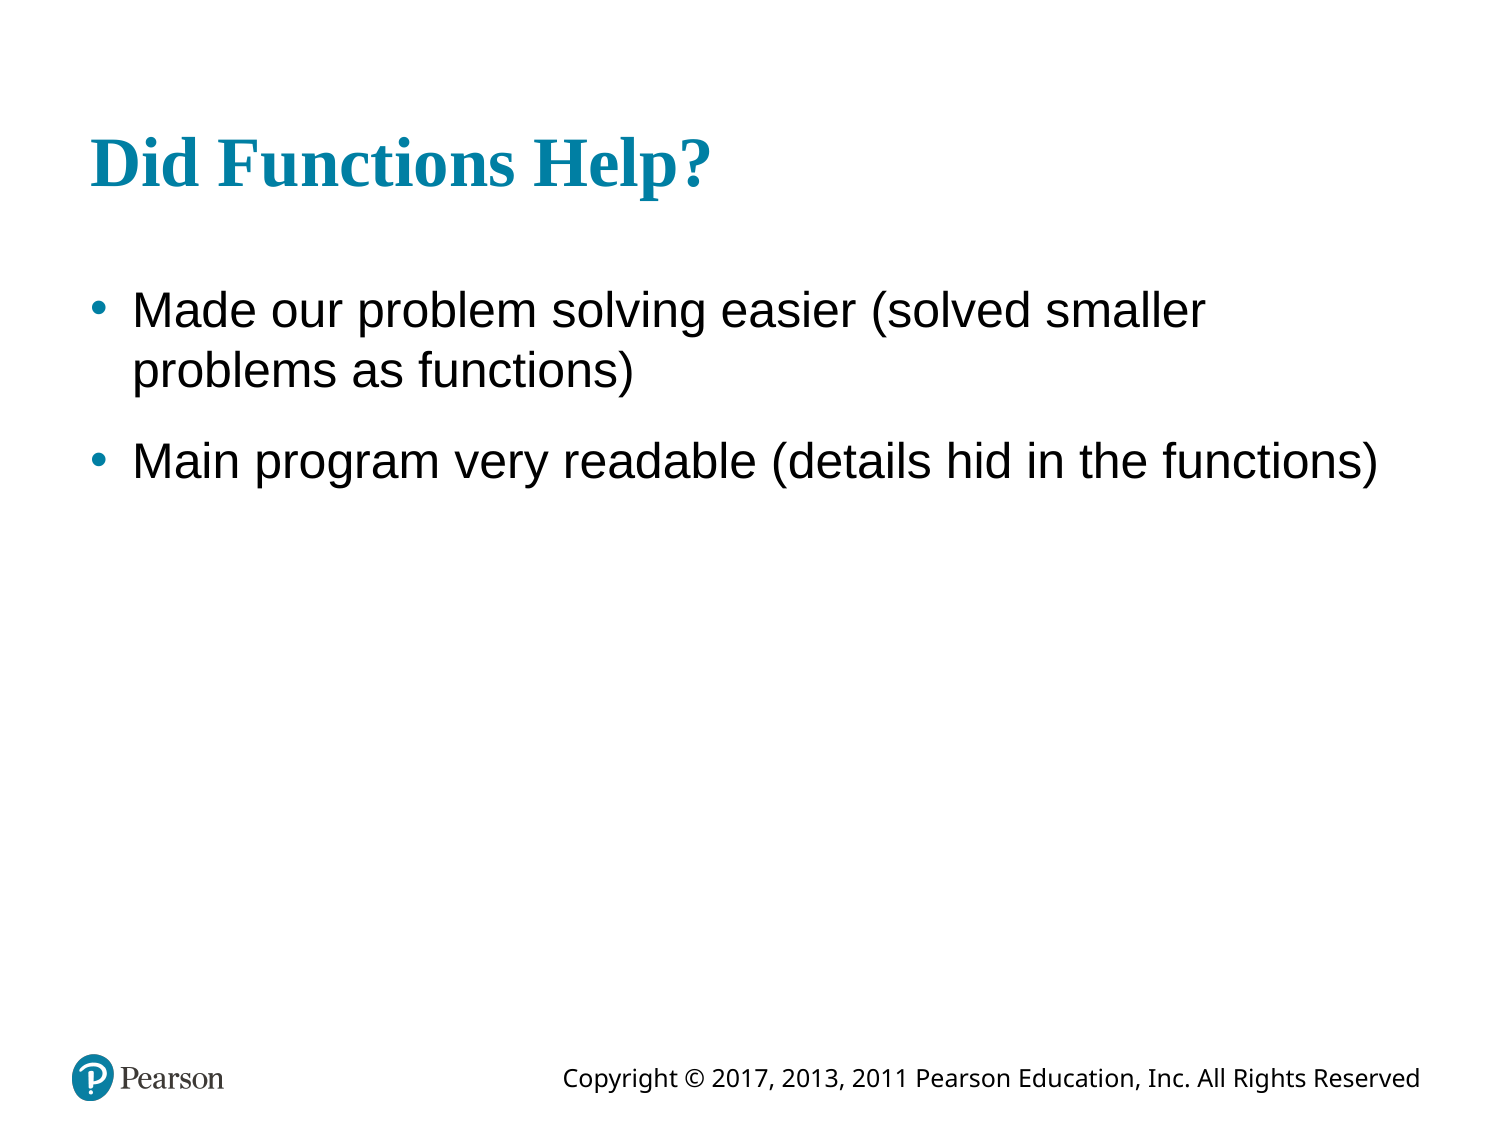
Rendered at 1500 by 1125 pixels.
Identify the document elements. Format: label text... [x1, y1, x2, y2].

list Made our problem solving easier (solved smaller problems as functions) Main program very readable (details hid in the functions) [75, 262, 1425, 1005]
picture [72, 1087, 83, 1101]
title Did Functions Help? [75, 35, 1425, 216]
picture [98, 1054, 224, 1101]
picture [72, 1054, 88, 1070]
picture [80, 1063, 106, 1088]
